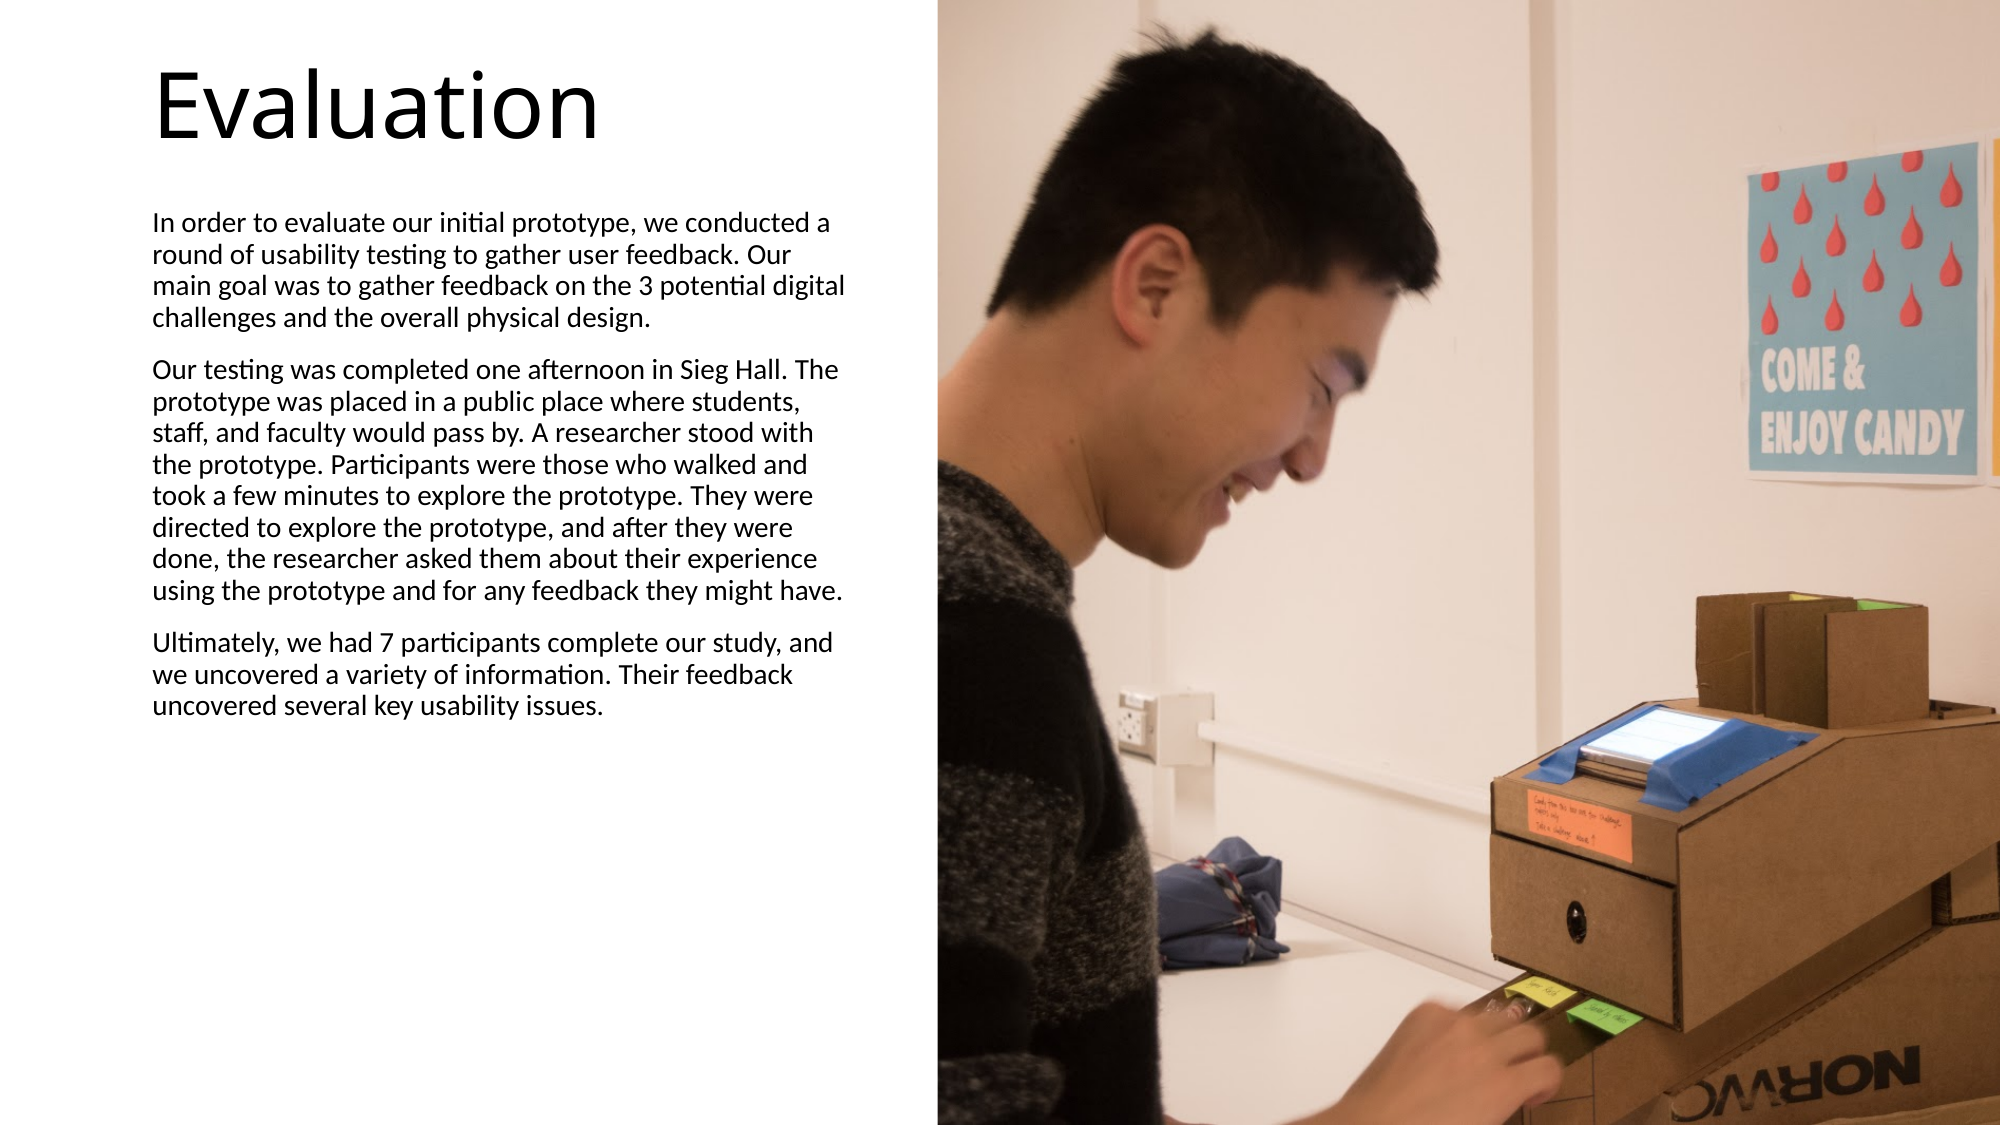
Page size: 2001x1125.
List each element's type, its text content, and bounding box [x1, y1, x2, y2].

list In order to evaluate our initial prototype, we conducted a round of usability testing to gather user feedback. Our main goal was to gather feedback on the 3 potential digital challenges and the overall physical design. Our testing was completed one afternoon in Sieg Hall. The prototype was placed in a public place where students, staff, and faculty would pass by. A researcher stood with the prototype. Participants were those who walked and took a few minutes to explore the prototype. They were directed to explore the prototype, and after they were done, the researcher asked them about their experience using the prototype and for any feedback they might have. Ultimately, we had 7 participants complete our study, and we uncovered a variety of information. Their feedback uncovered several key usability issues. [137, 200, 863, 914]
picture [937, 0, 2000, 1125]
title Evaluation [137, 0, 937, 218]
